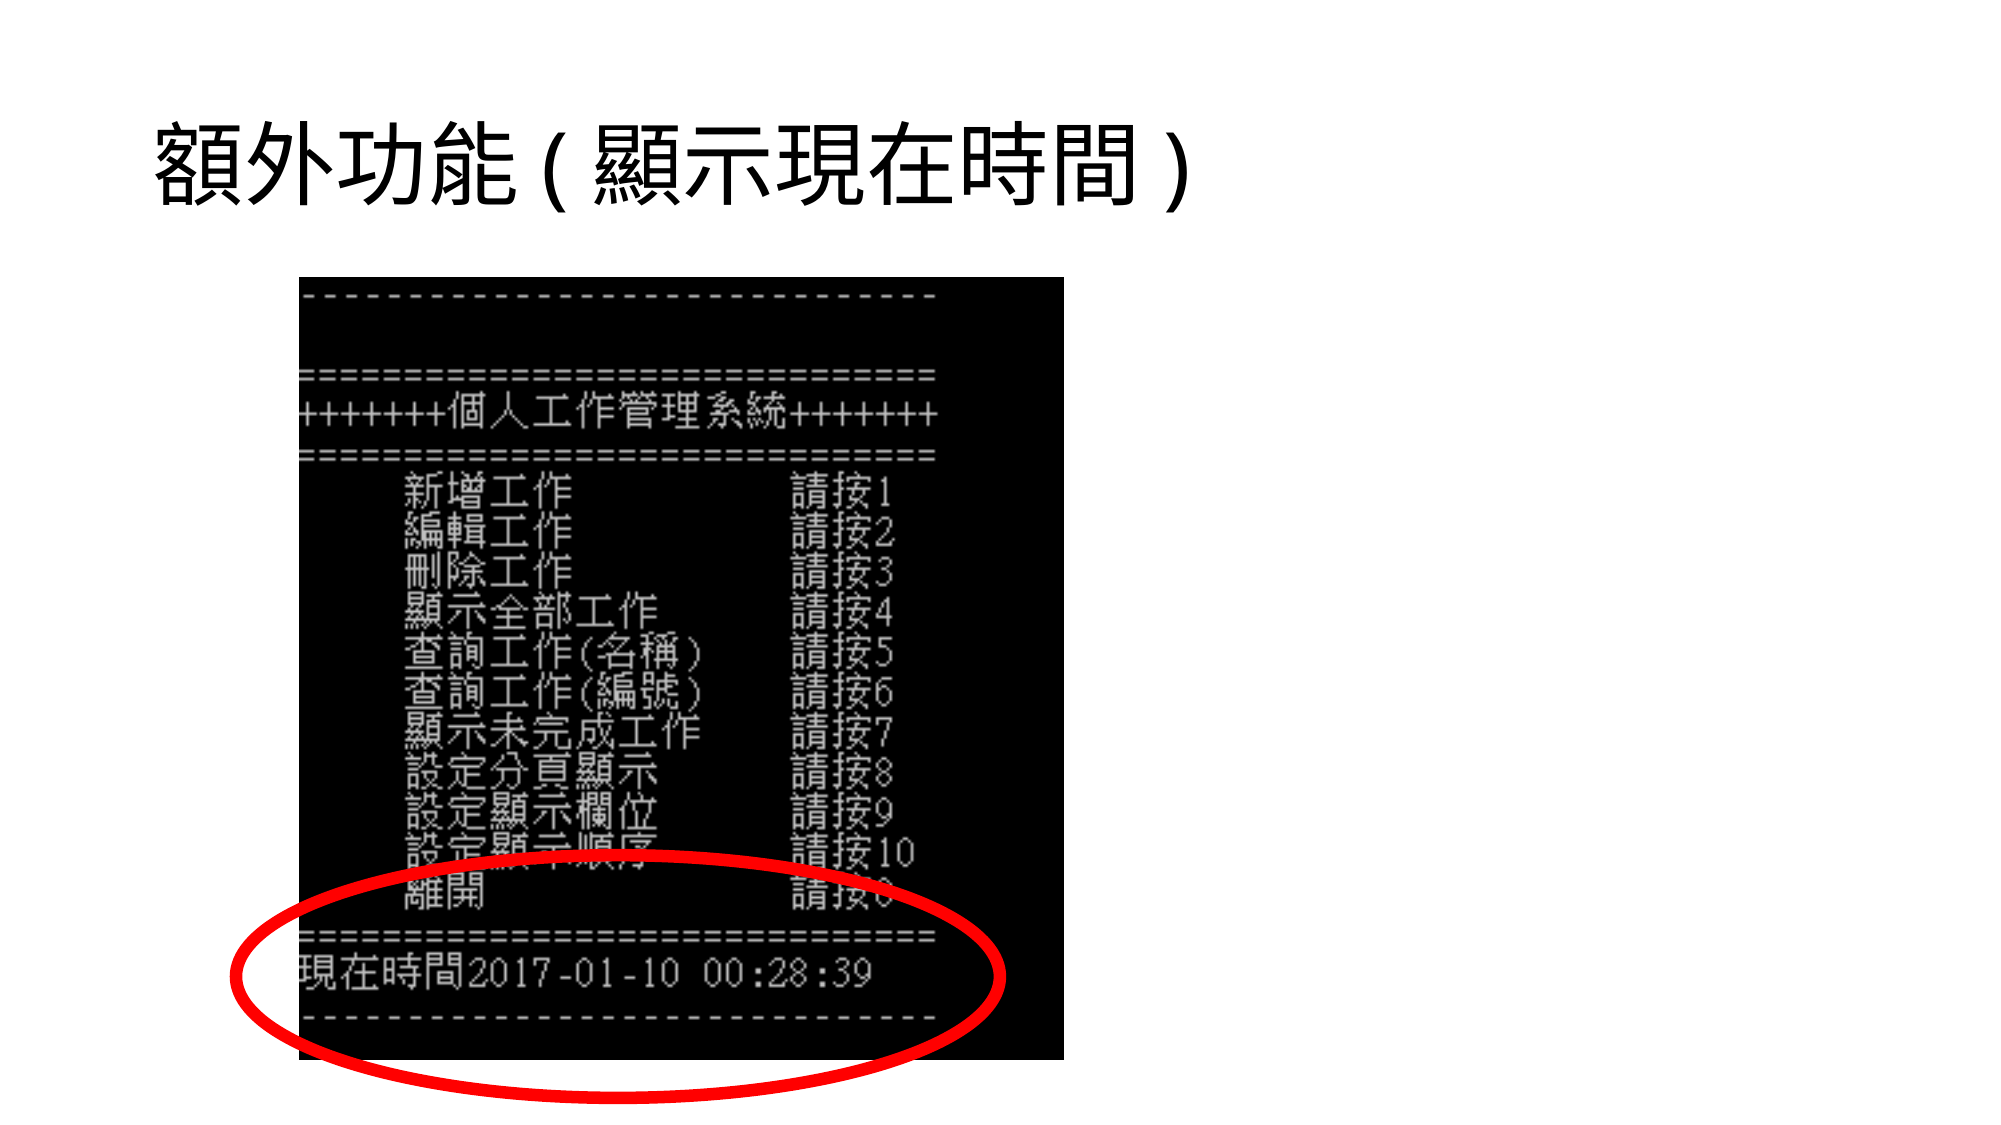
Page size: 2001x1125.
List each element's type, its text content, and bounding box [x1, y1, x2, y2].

text_box [337, 1060, 899, 1099]
title 額外功能(顯示現在時間) [137, 59, 1863, 278]
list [299, 277, 1064, 1060]
text_box [234, 908, 299, 1045]
